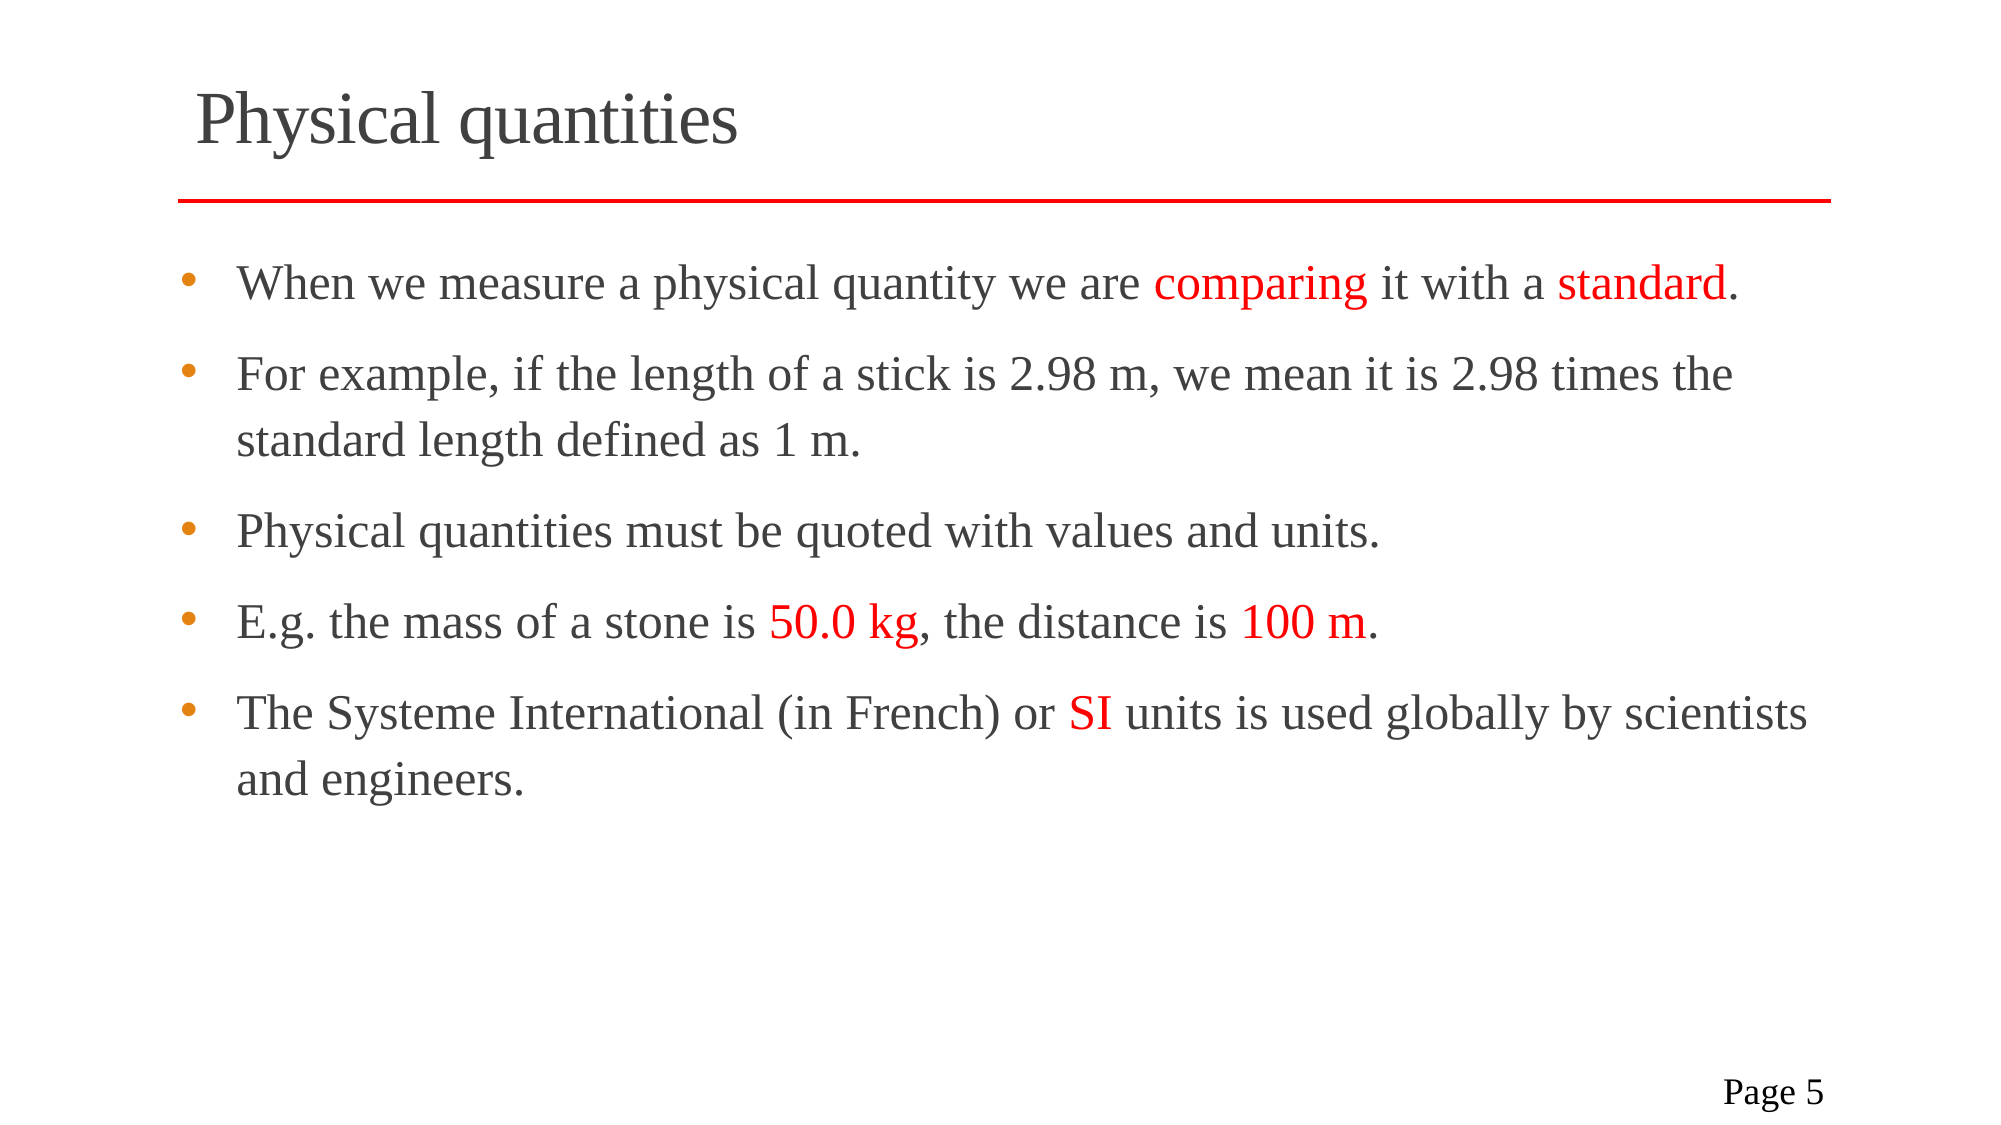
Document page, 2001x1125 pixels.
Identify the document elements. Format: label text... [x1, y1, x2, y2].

slide_number Page 5 [1624, 1059, 1840, 1120]
list When we measure a physical quantity we are comparing it with a standard. For example, if the length of a stick is 2.98 m, we mean it is 2.98 times the standard length defined as 1 m. Physical quantities must be quoted with values and units. E.g. the mass of a stone is 50.0 kg, the distance is 100 m. The Systeme International (in French) or SI units is used globally by scientists and engineers. [180, 236, 1834, 1004]
title Physical quantities [180, 47, 1830, 195]
